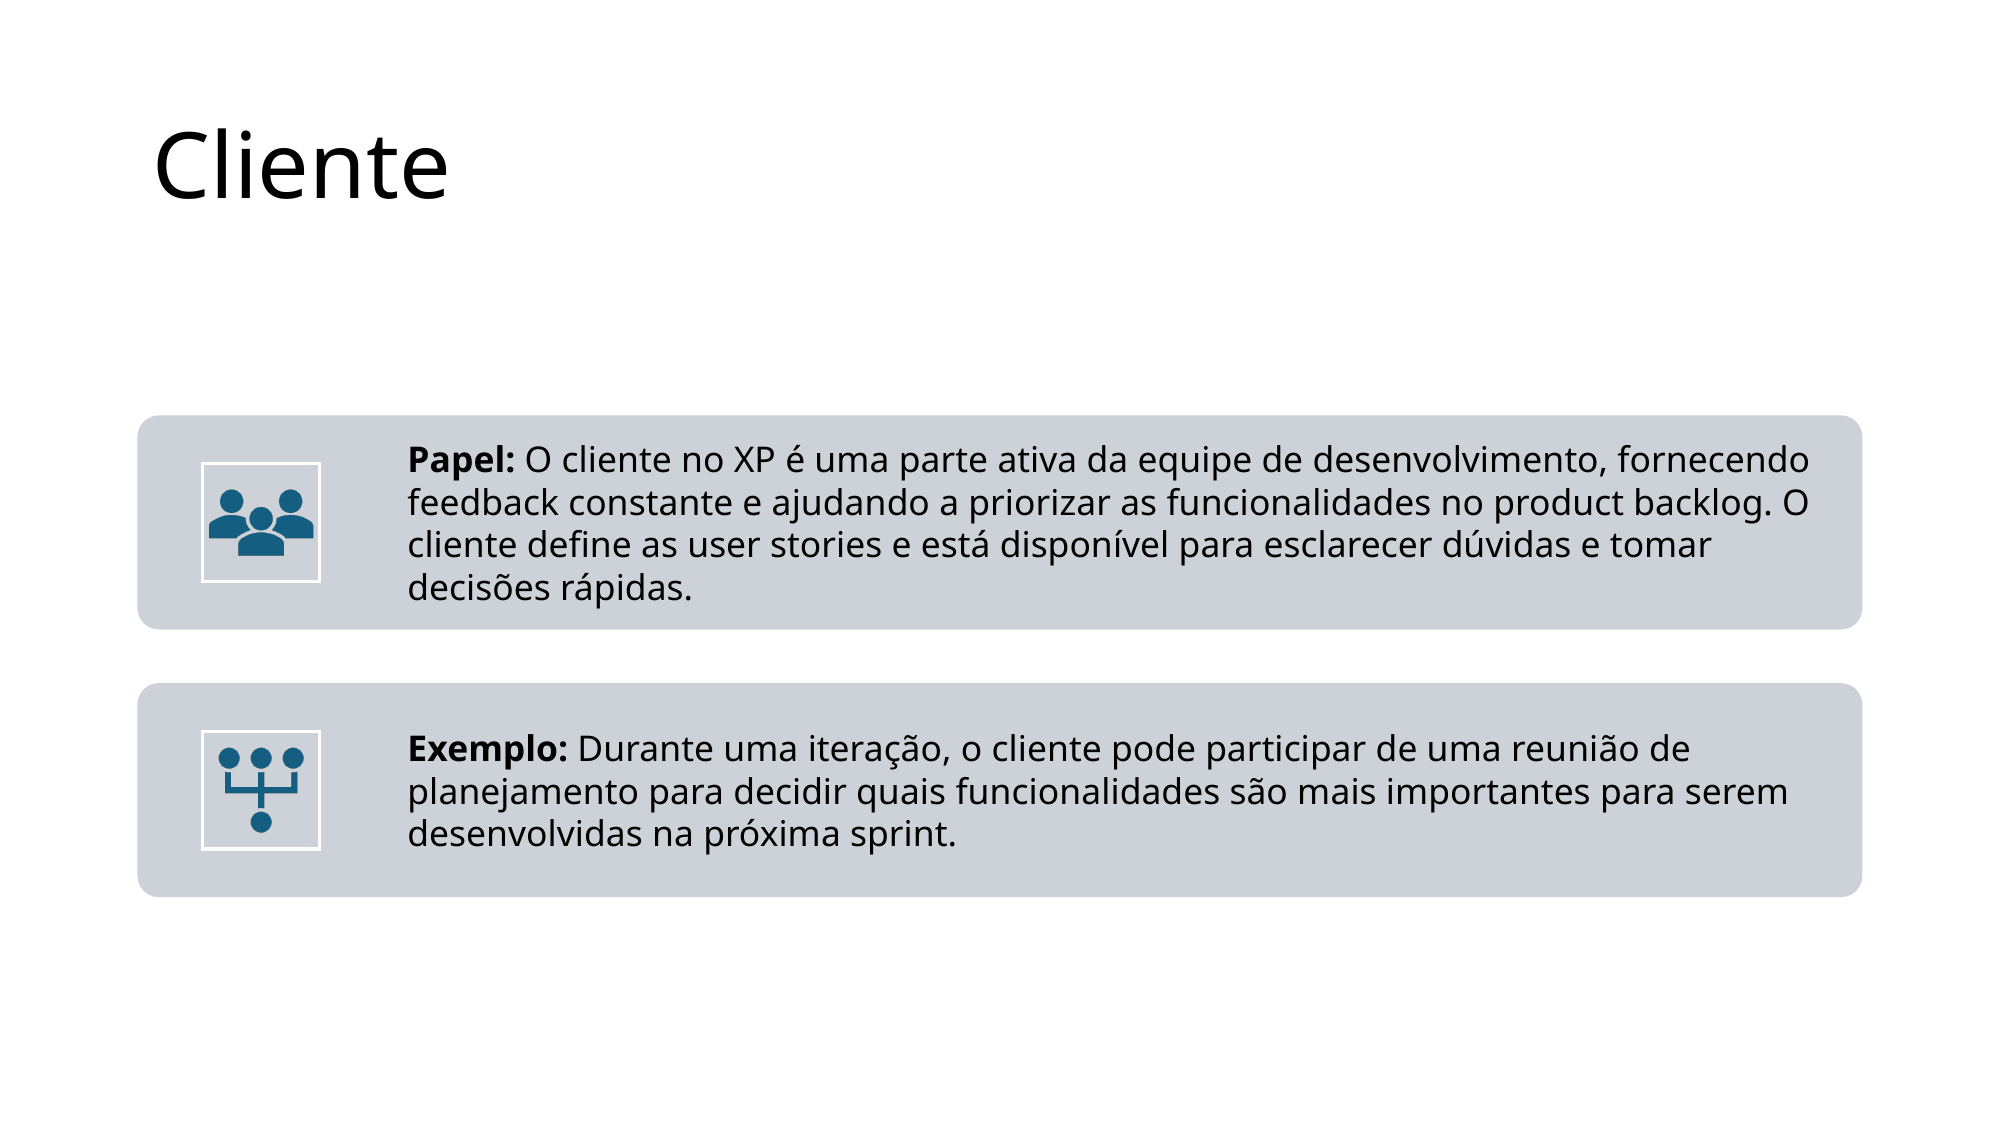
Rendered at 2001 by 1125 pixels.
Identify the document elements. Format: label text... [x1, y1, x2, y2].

title Cliente [137, 59, 1863, 278]
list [136, 298, 1863, 1014]
